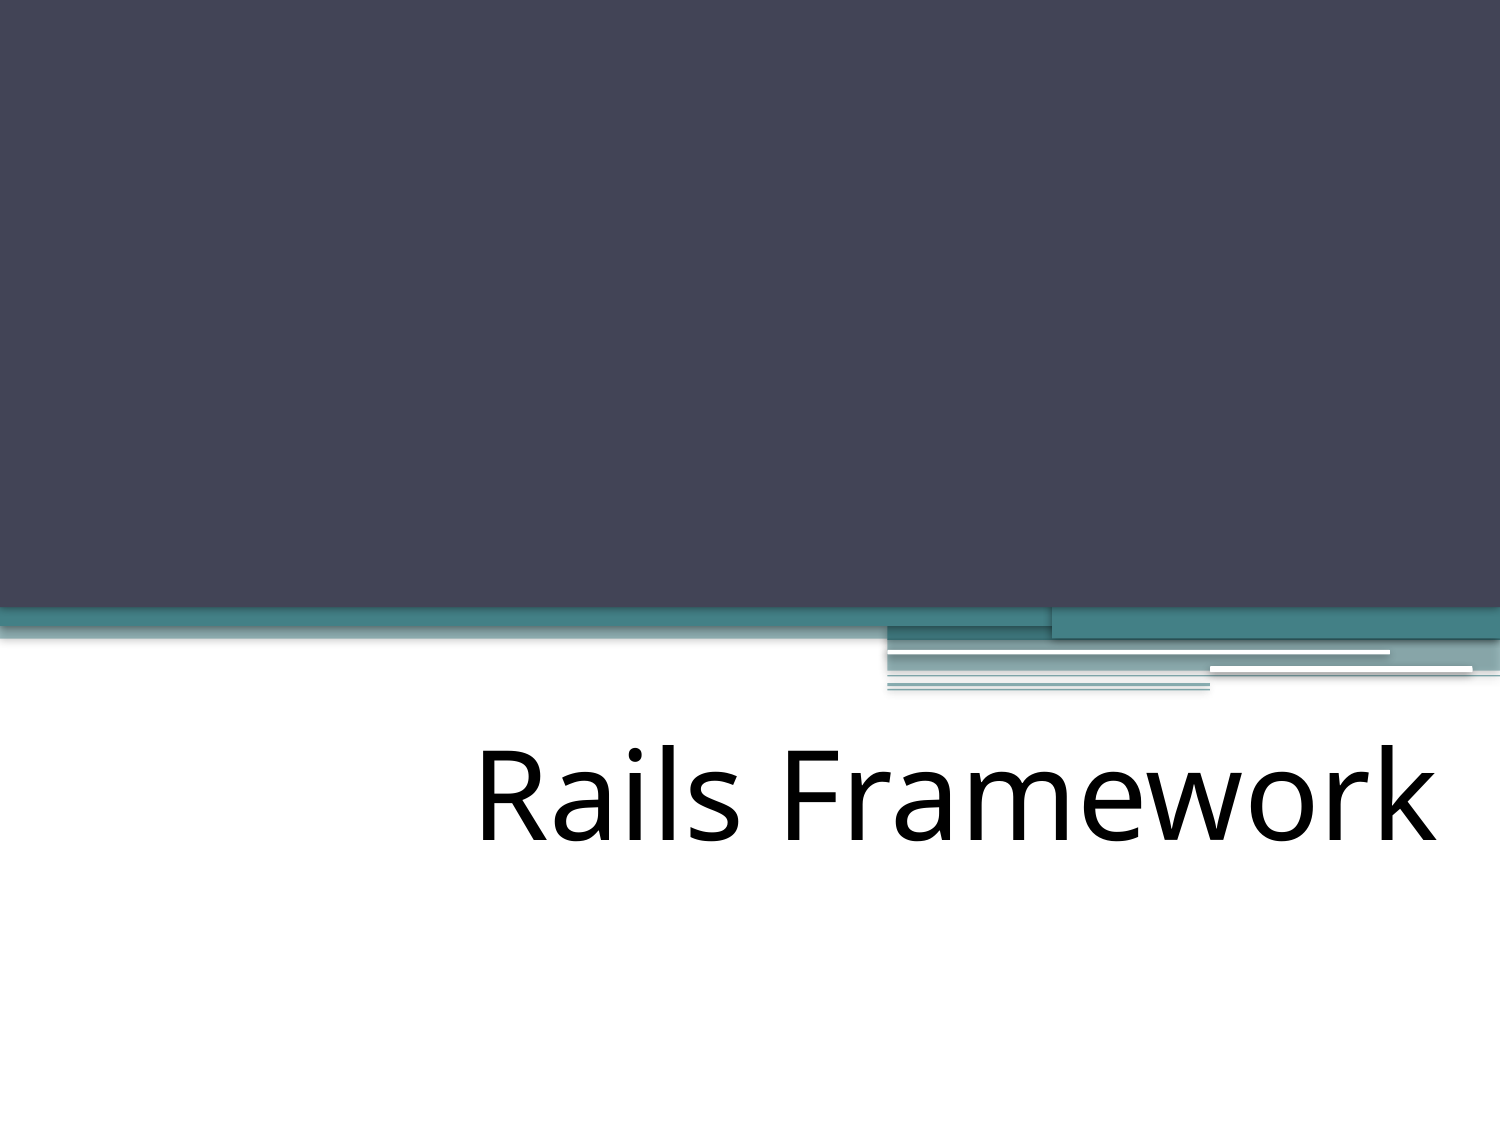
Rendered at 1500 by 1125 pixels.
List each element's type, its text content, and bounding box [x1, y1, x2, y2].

subtitle [75, 639, 888, 928]
title Rails Framework [457, 562, 1470, 874]
